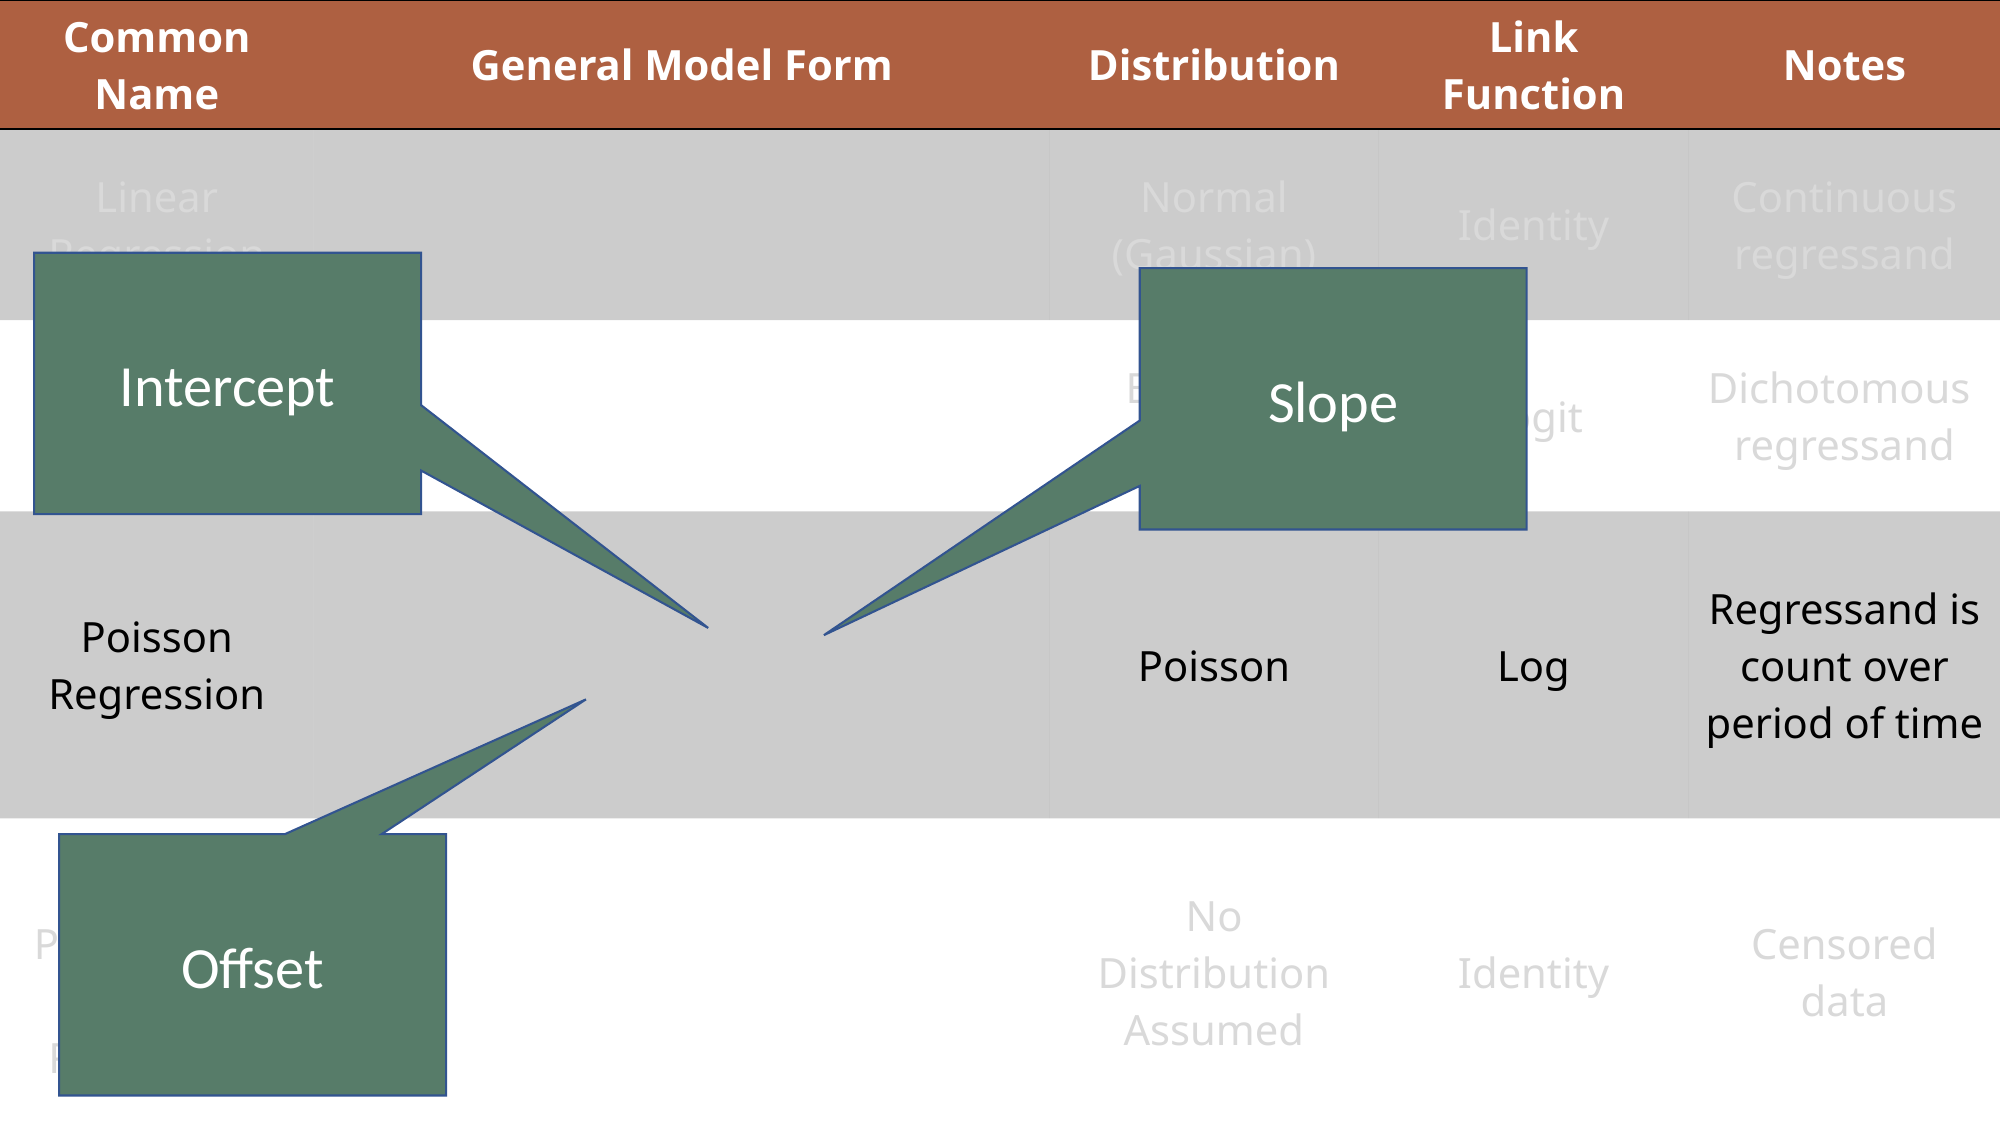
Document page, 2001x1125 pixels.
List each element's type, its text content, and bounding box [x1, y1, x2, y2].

text_box Slope [823, 267, 1528, 637]
text_box Intercept [33, 251, 709, 629]
text_box Offset [58, 698, 587, 1097]
